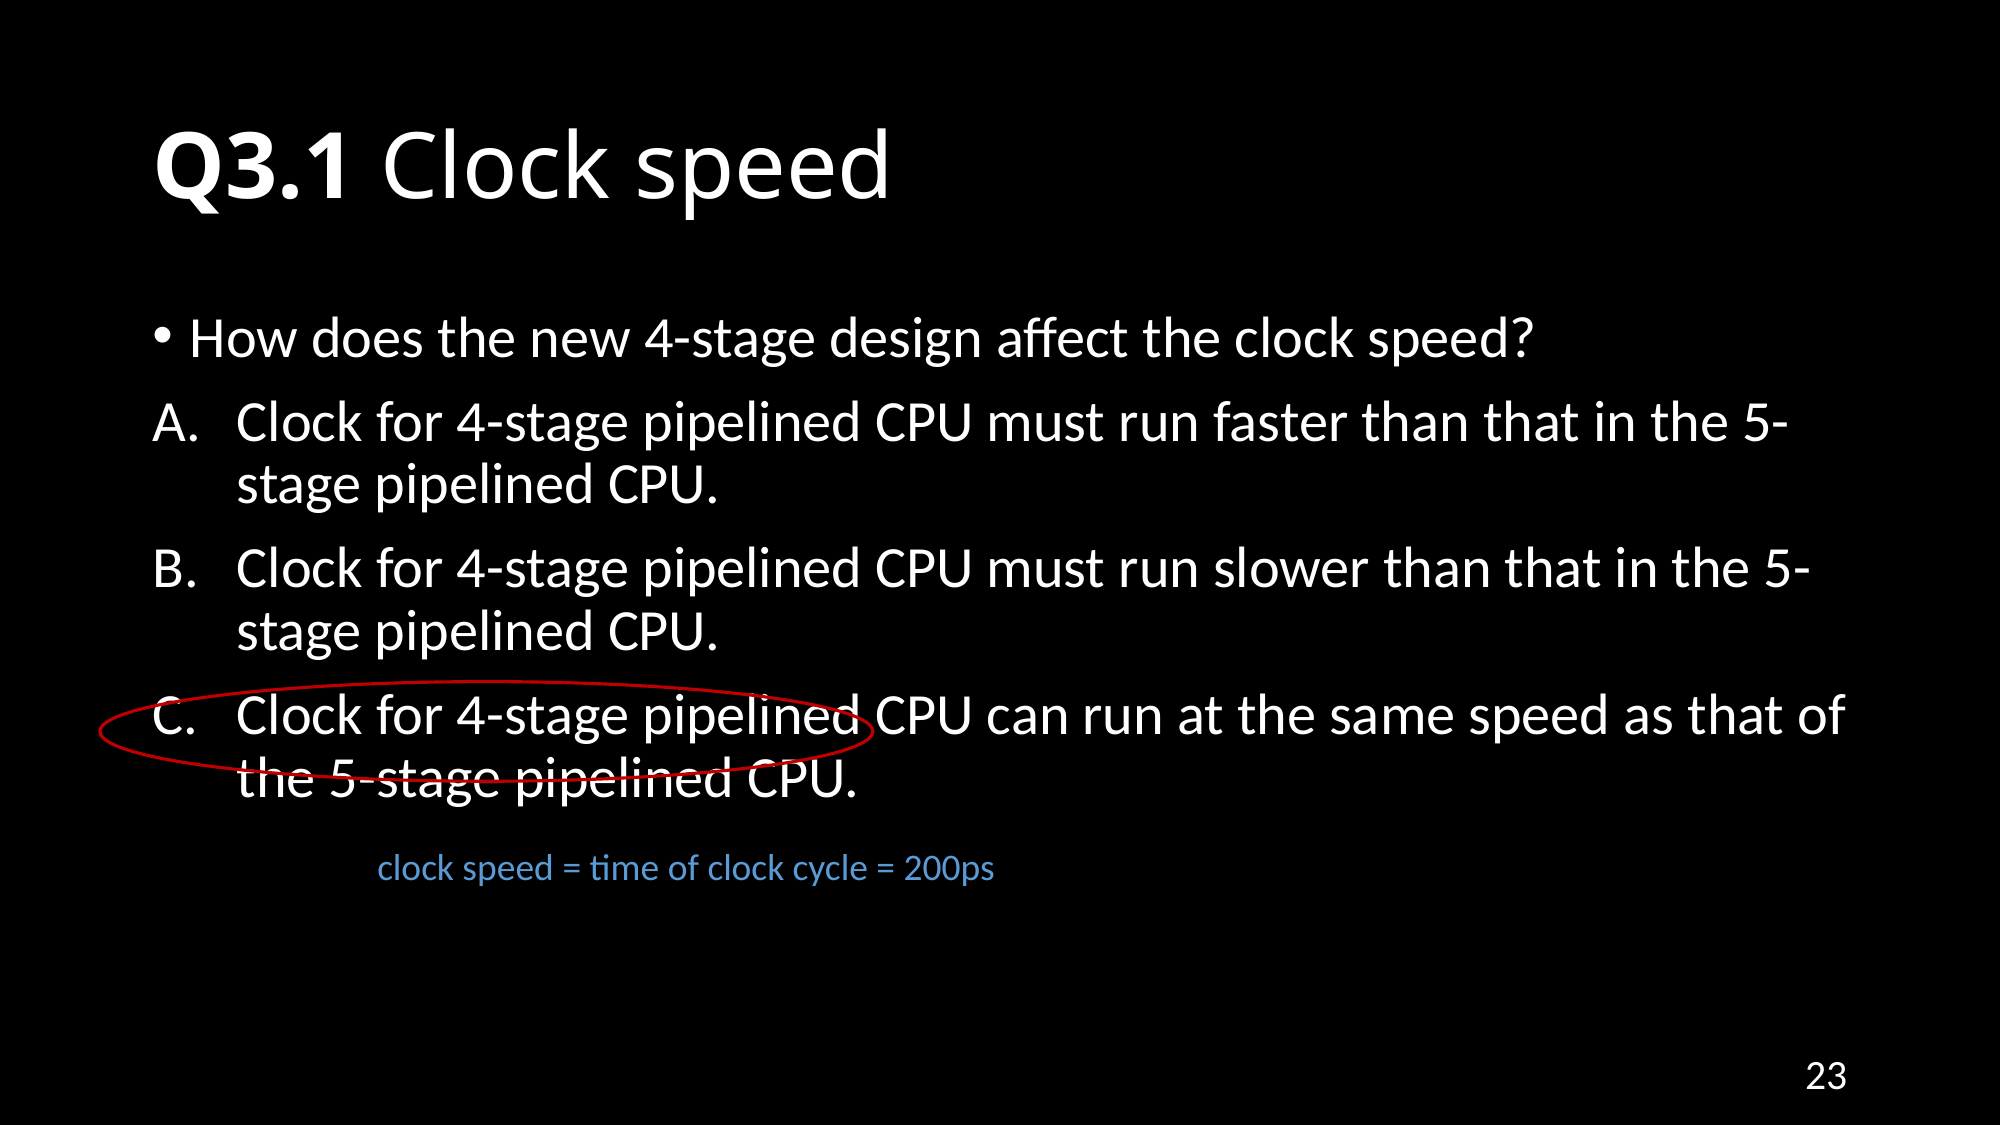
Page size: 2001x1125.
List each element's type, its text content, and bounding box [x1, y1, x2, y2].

text_box [98, 680, 874, 783]
slide_number 23 [1412, 1042, 1863, 1103]
list How does the new 4-stage design affect the clock speed? Clock for 4-stage pipelined CPU must run faster than that in the 5-stage pipelined CPU. Clock for 4-stage pipelined CPU must run slower than that in the 5-stage pipelined CPU. Clock for 4-stage pipelined CPU can run at the same speed as that of the 5-stage pipelined CPU. [137, 299, 1863, 1014]
title Q3.1 Clock speed [137, 59, 1863, 278]
text_box clock speed = time of clock cycle = 200ps [362, 835, 1157, 896]
